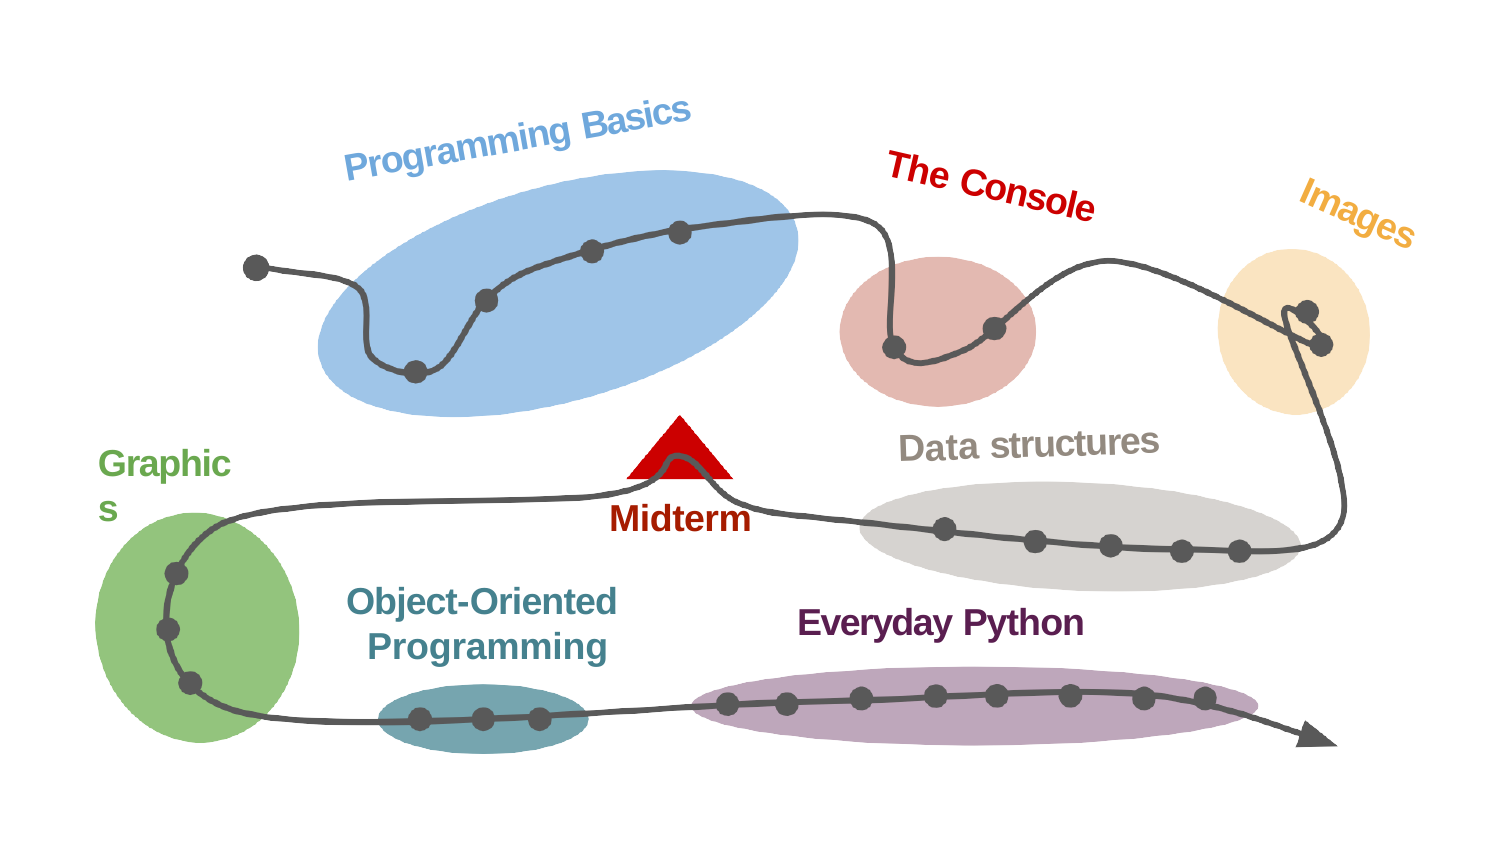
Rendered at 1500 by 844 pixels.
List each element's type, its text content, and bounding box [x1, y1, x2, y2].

text_box Programming Basics [341, 91, 695, 168]
text_box The Console [885, 147, 979, 168]
picture [95, 169, 1370, 754]
text_box Images [1374, 204, 1427, 261]
